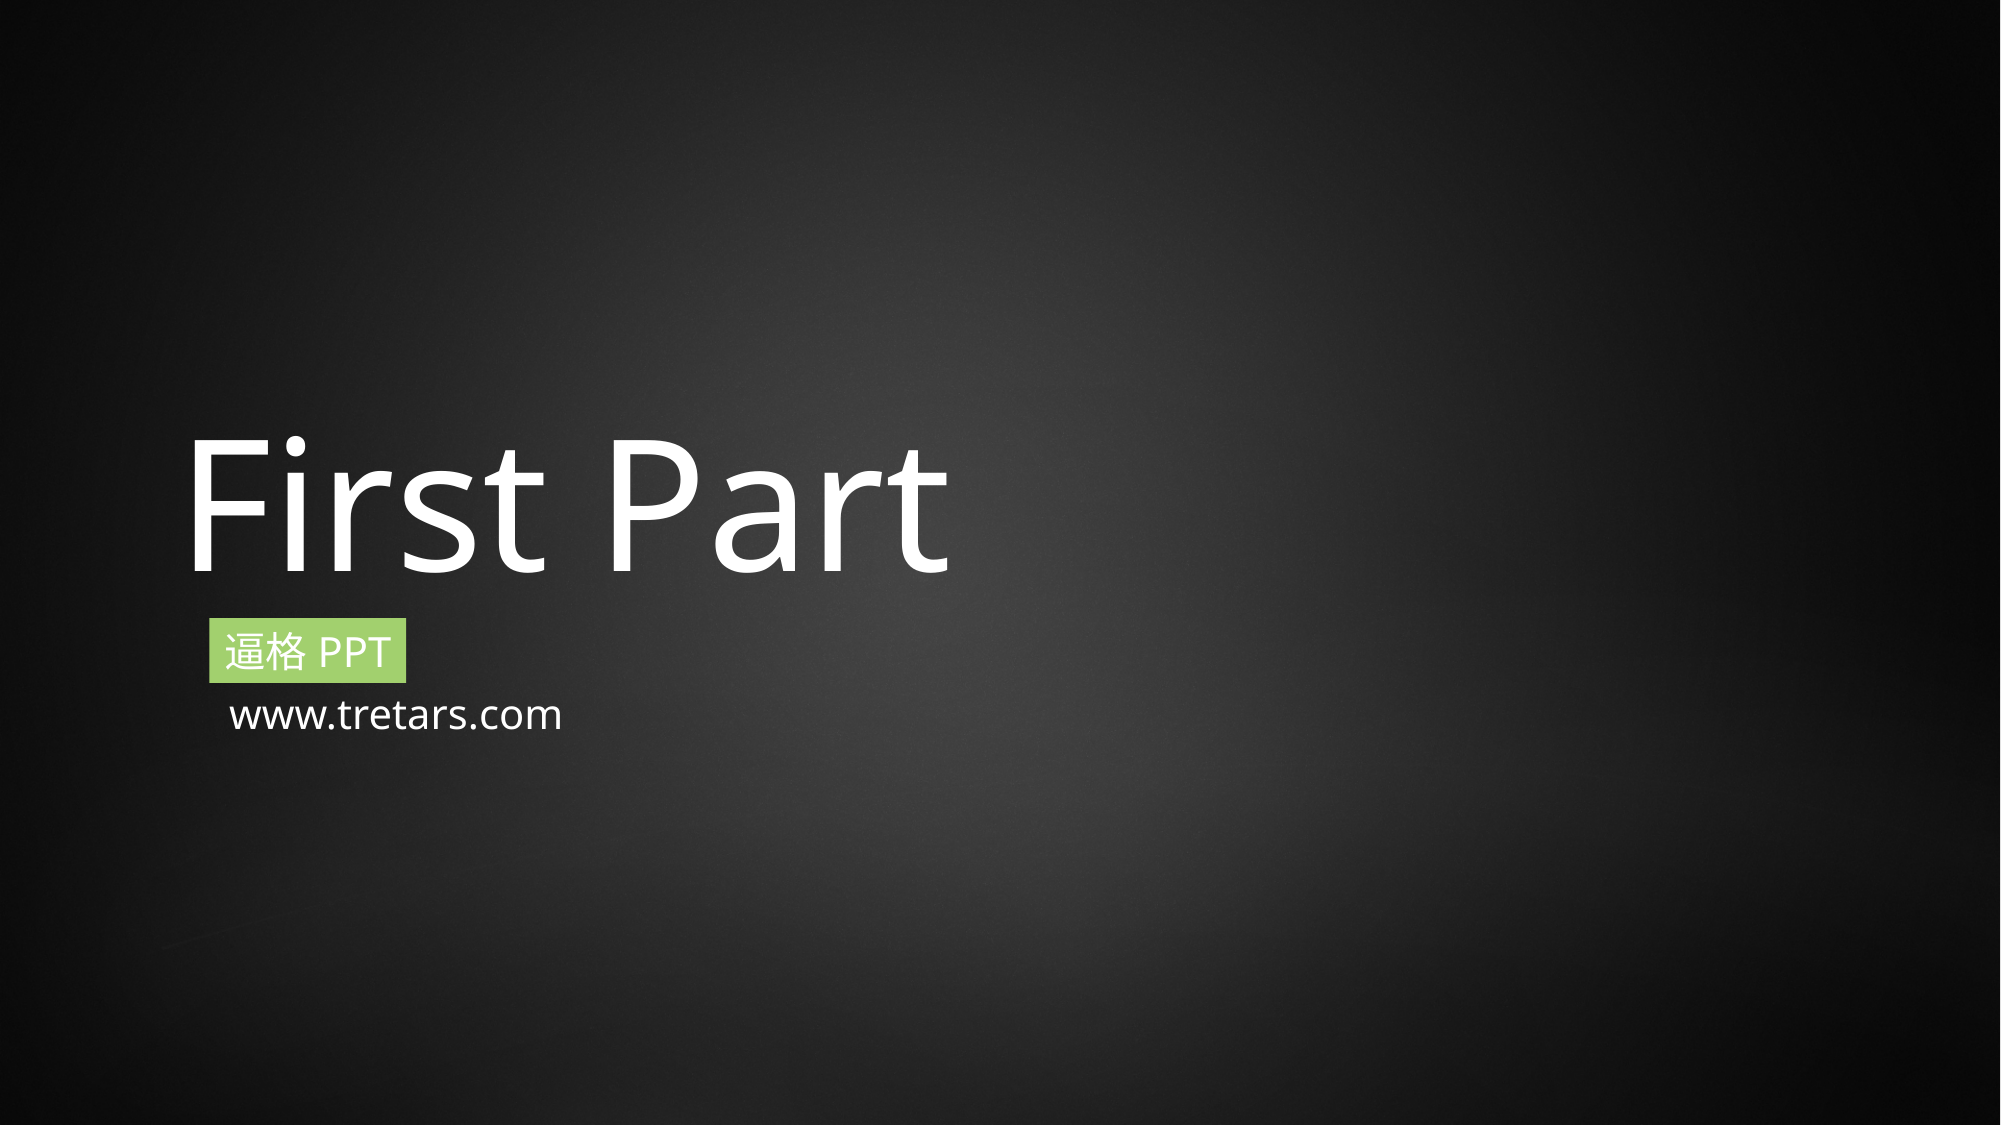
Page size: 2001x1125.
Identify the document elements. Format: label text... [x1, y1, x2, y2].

text_box 逼格PPT [209, 618, 407, 683]
text_box www.tretars.com [214, 680, 579, 745]
text_box First Part [162, 380, 968, 616]
